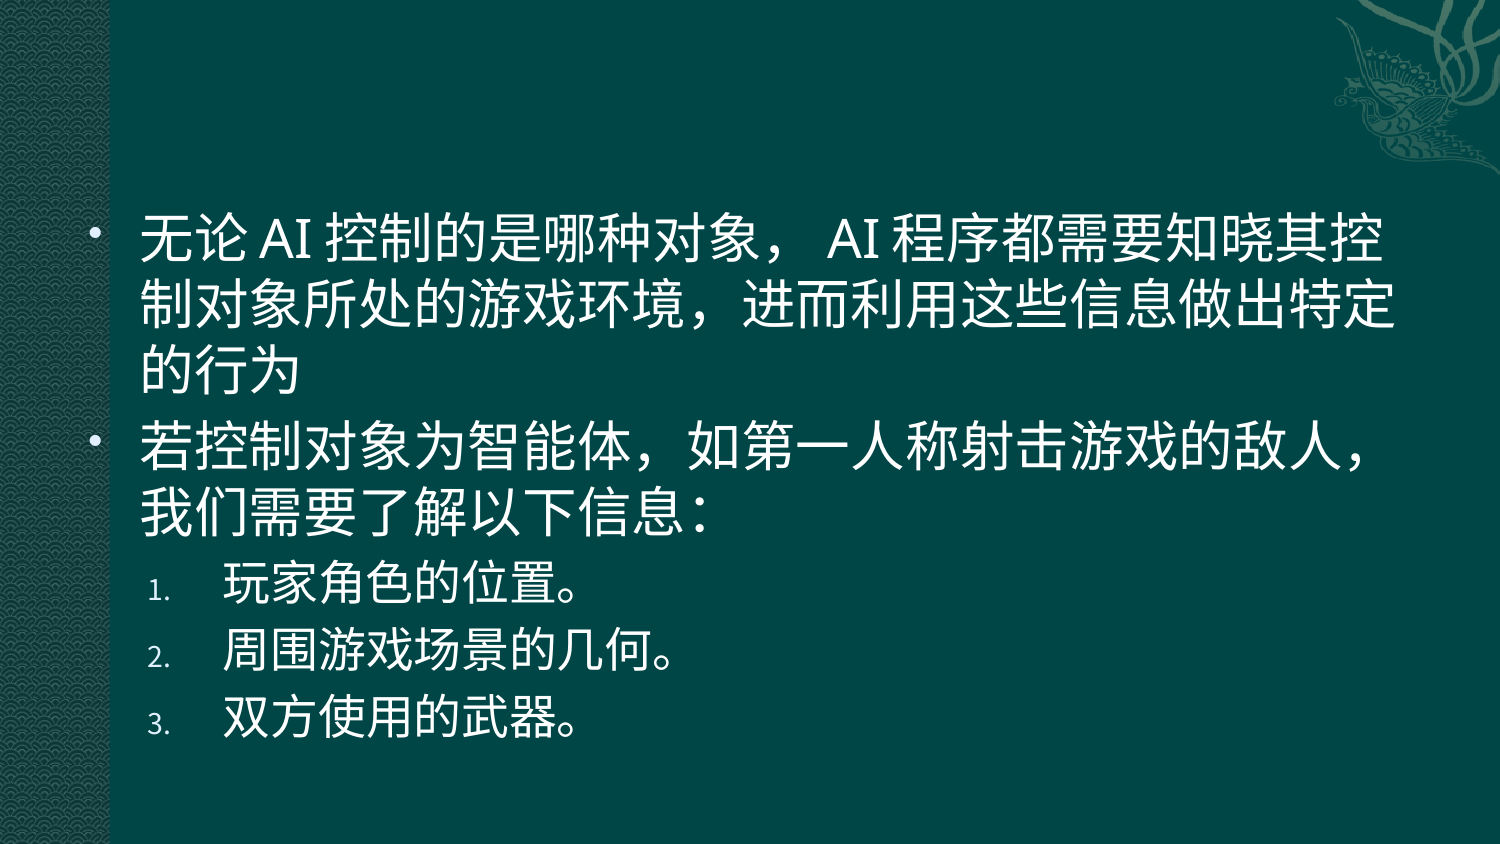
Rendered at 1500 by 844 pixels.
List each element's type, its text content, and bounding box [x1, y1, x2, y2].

picture [0, 0, 110, 844]
list 无论AI控制的是哪种对象，AI程序都需要知晓其控制对象所处的游戏环境，进而利用这些信息做出特定的行为 若控制对象为智能体，如第一人称射击游戏的敌人，我们需要了解以下信息： 玩家角色的位置。 周围游戏场景的几何。 双方使用的武器。 [75, 196, 1425, 754]
